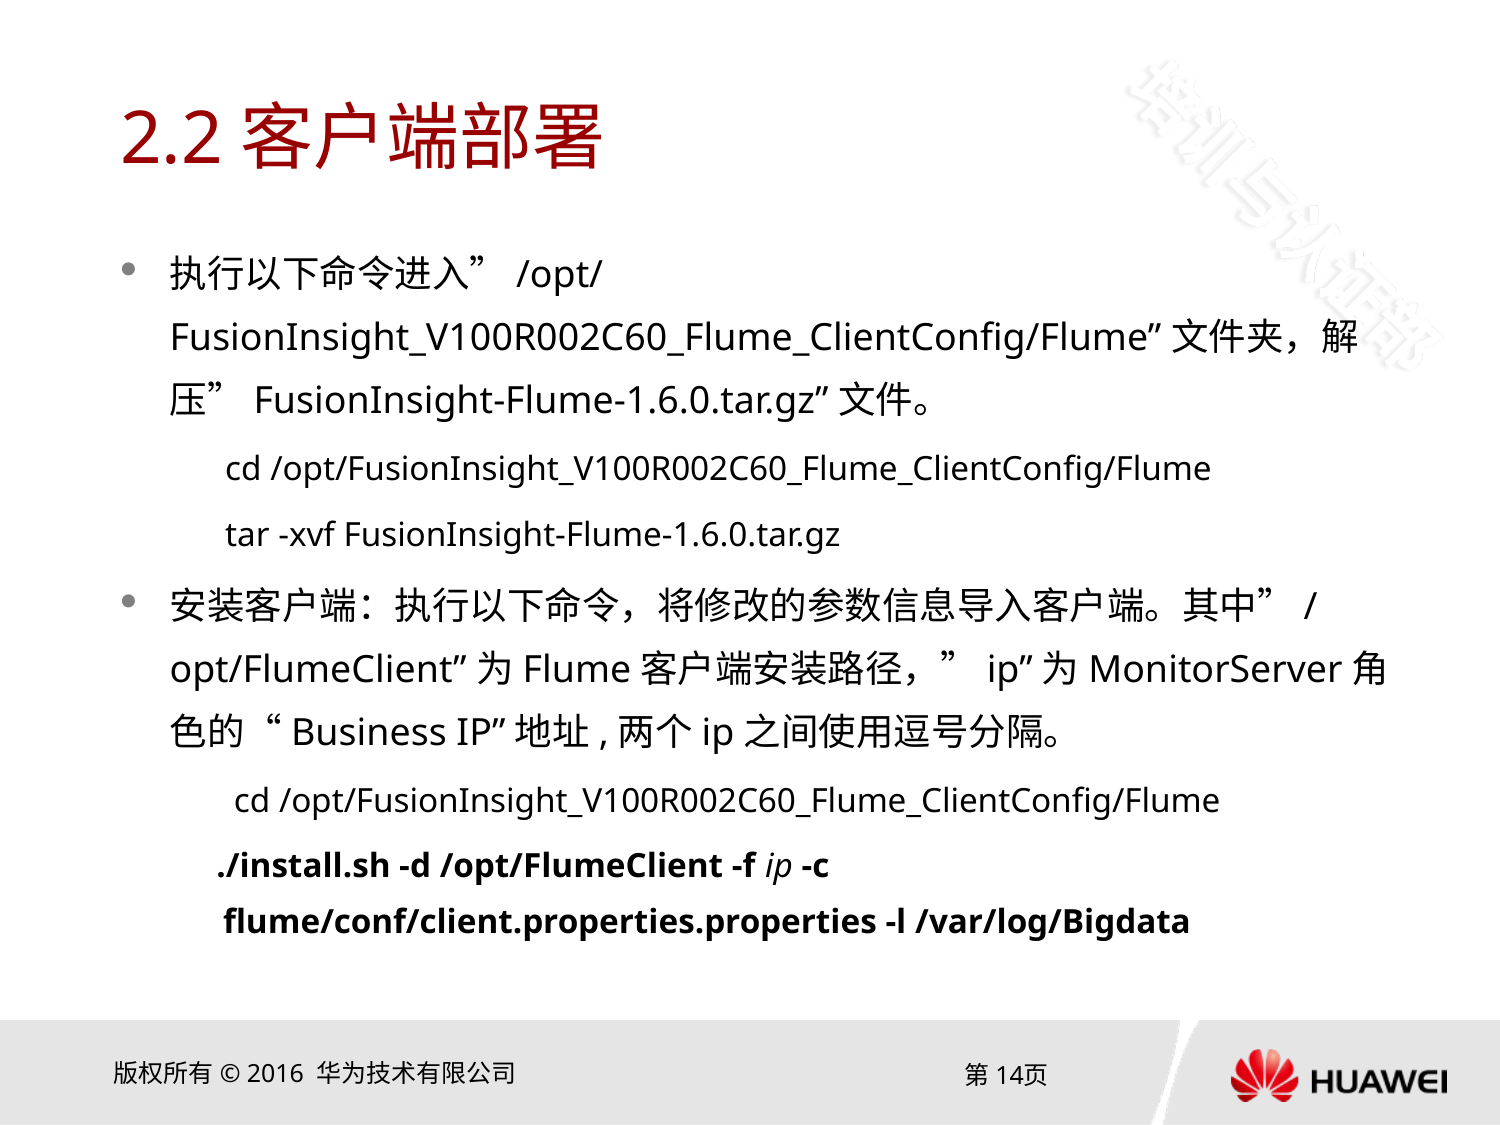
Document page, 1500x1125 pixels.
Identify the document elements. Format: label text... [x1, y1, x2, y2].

text_box [141, 208, 1443, 1018]
title 2.2客户端部署 [106, 63, 1378, 207]
picture [0, 1020, 1500, 1125]
picture [1068, 0, 1500, 428]
list 执行以下命令进入”/opt/FusionInsight_V100R002C60_Flume_ClientConfig/Flume”文件夹，解压”FusionInsight-Flume-1.6.0.tar.gz”文件。 cd /opt/FusionInsight_V100R002C60_Flume_ClientConfig/Flume tar -xvf FusionInsight-Flume-1.6.0.tar.gz 安装客户端：执行以下命令，将修改的参数信息导入客户端。其中”/opt/FlumeClient”为Flume客户端安装路径，”ip”为MonitorServer角色的“Business IP”地址,两个ip之间使用逗号分隔。 cd /opt/FusionInsight_V100R002C60_Flume_ClientConfig/Flume ./install.sh -d /opt/FlumeClient -f ip -c flume/conf/client.properties.properties -l /var/log/Bigdata [106, 225, 141, 971]
